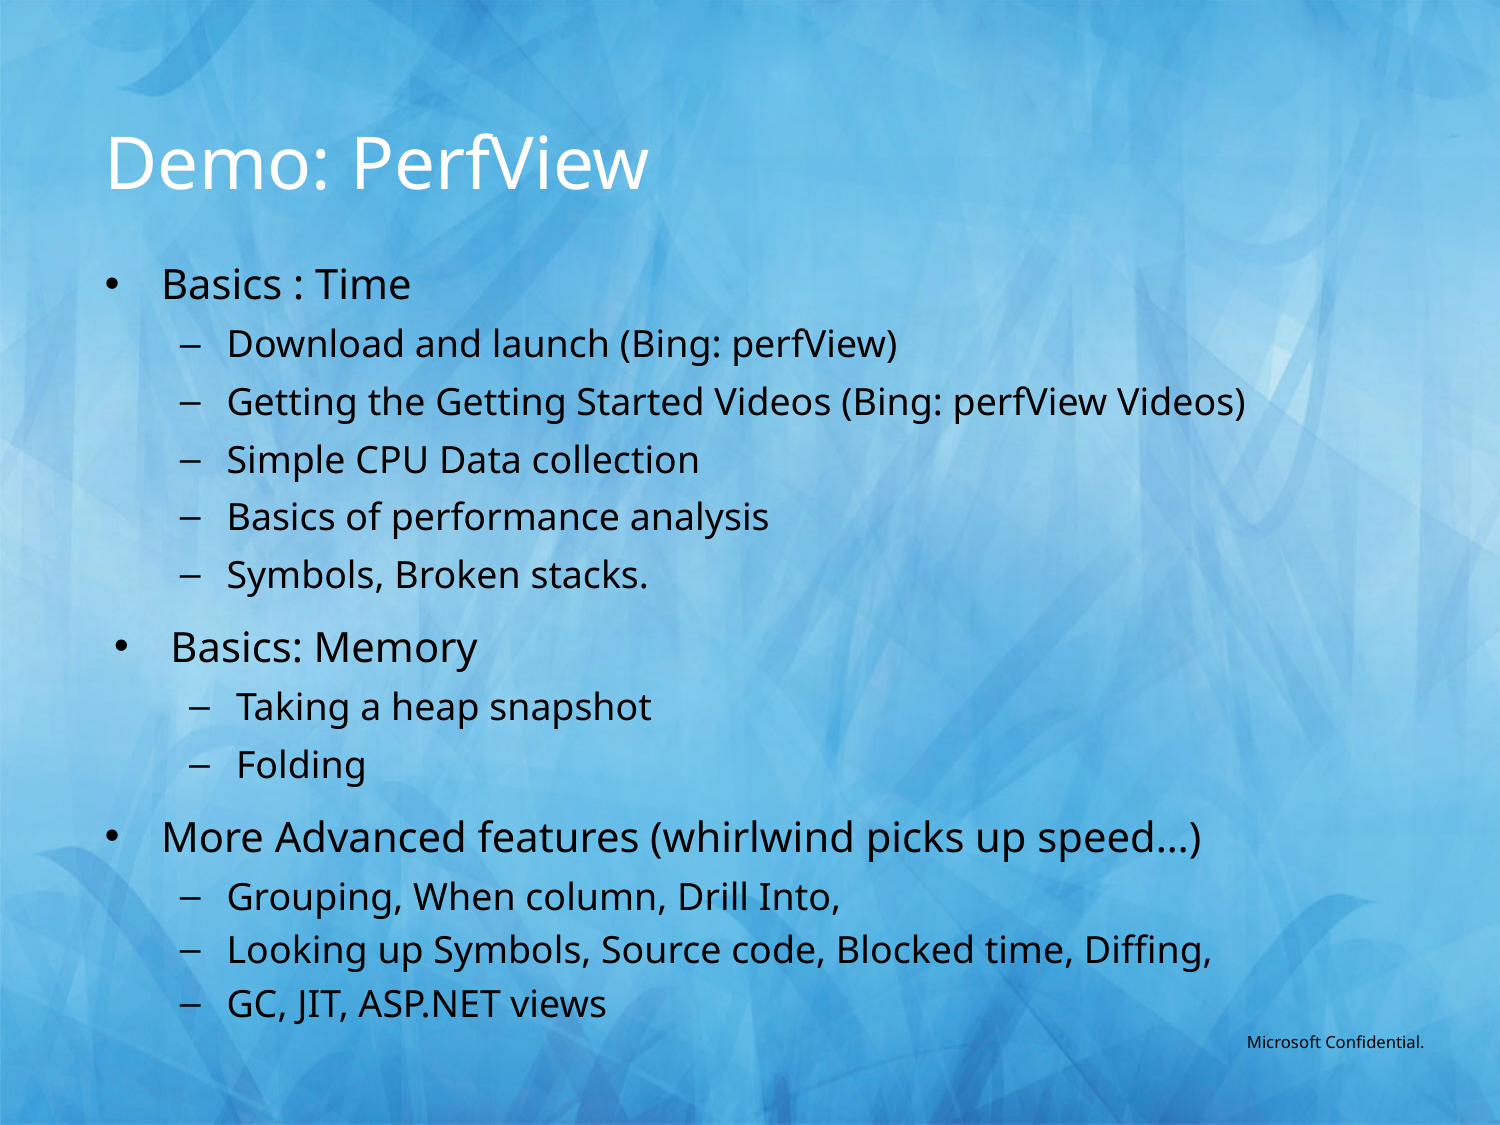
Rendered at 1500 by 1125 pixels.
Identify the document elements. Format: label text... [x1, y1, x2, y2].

list Basics : Time Download and launch (Bing: perfView) Getting the Getting Started Videos (Bing: perfView Videos) Simple CPU Data collection Basics of performance analysis Symbols, Broken stacks. Basics: Memory Taking a heap snapshot Folding More Advanced features (whirlwind picks up speed…) Grouping, When column, Drill Into, Looking up Symbols, Source code, Blocked time, Diffing, GC, JIT, ASP.NET views [74, 227, 1426, 1071]
picture [0, 0, 1500, 1125]
title Demo: PerfView [74, 76, 928, 204]
